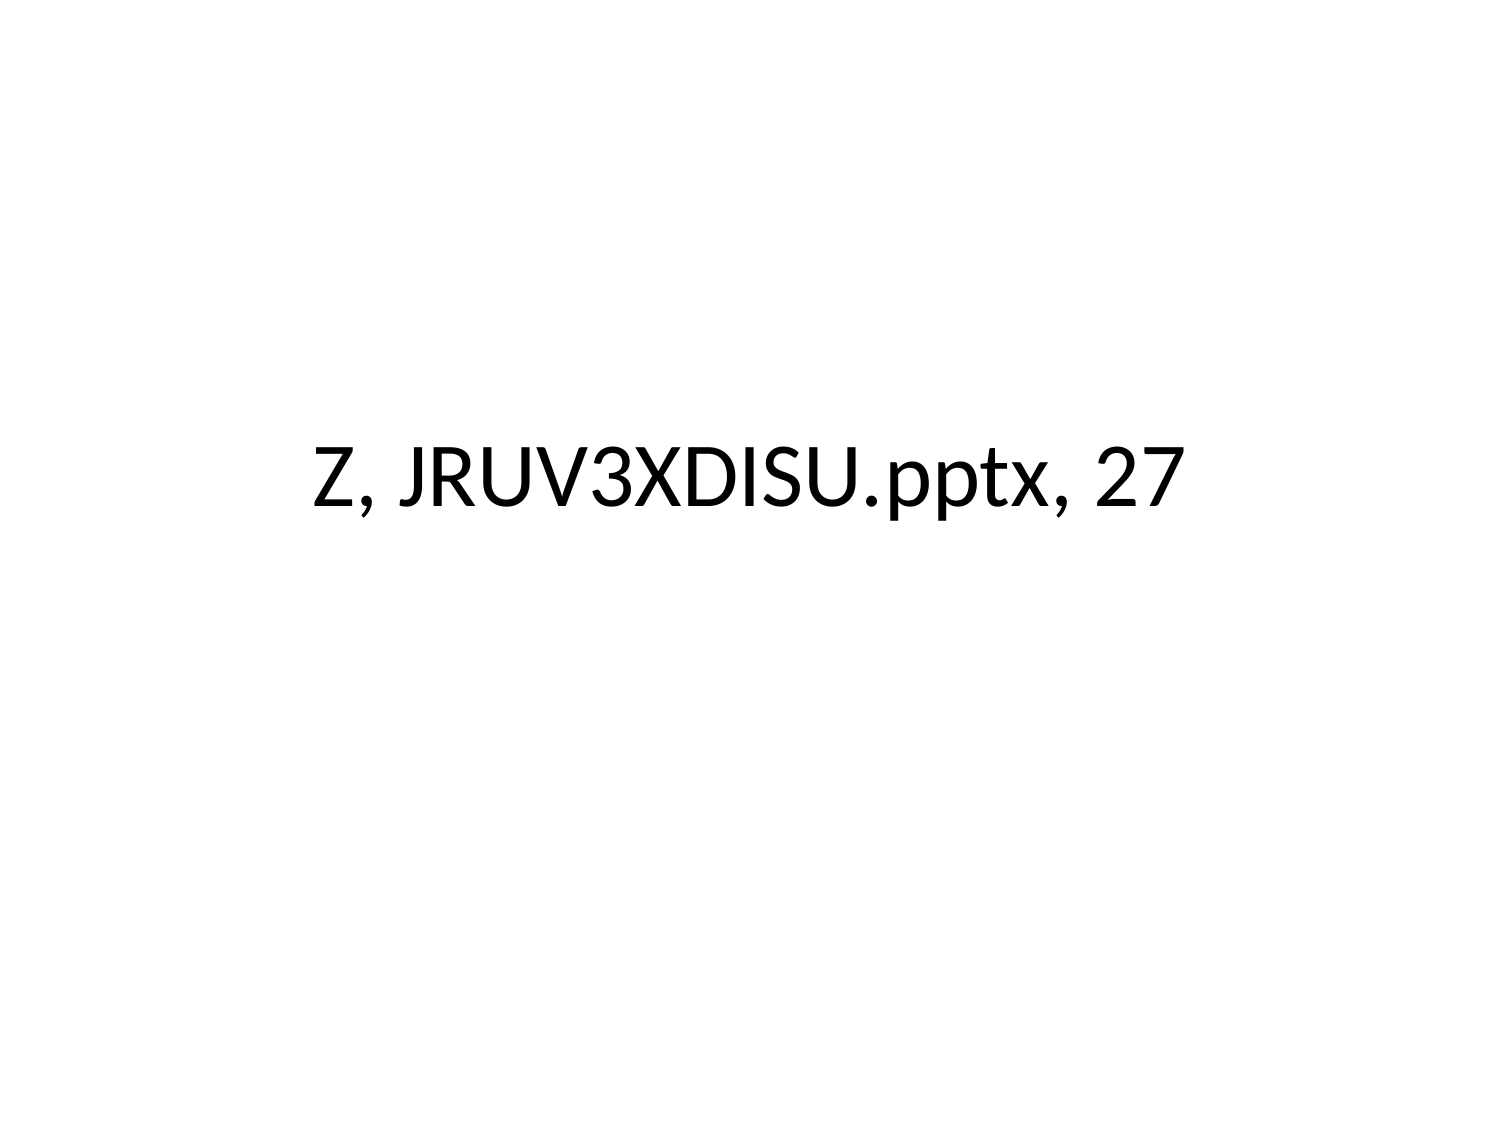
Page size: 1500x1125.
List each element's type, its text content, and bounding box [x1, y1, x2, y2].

title Z, JRUV3XDISU.pptx, 27 [112, 349, 1388, 591]
